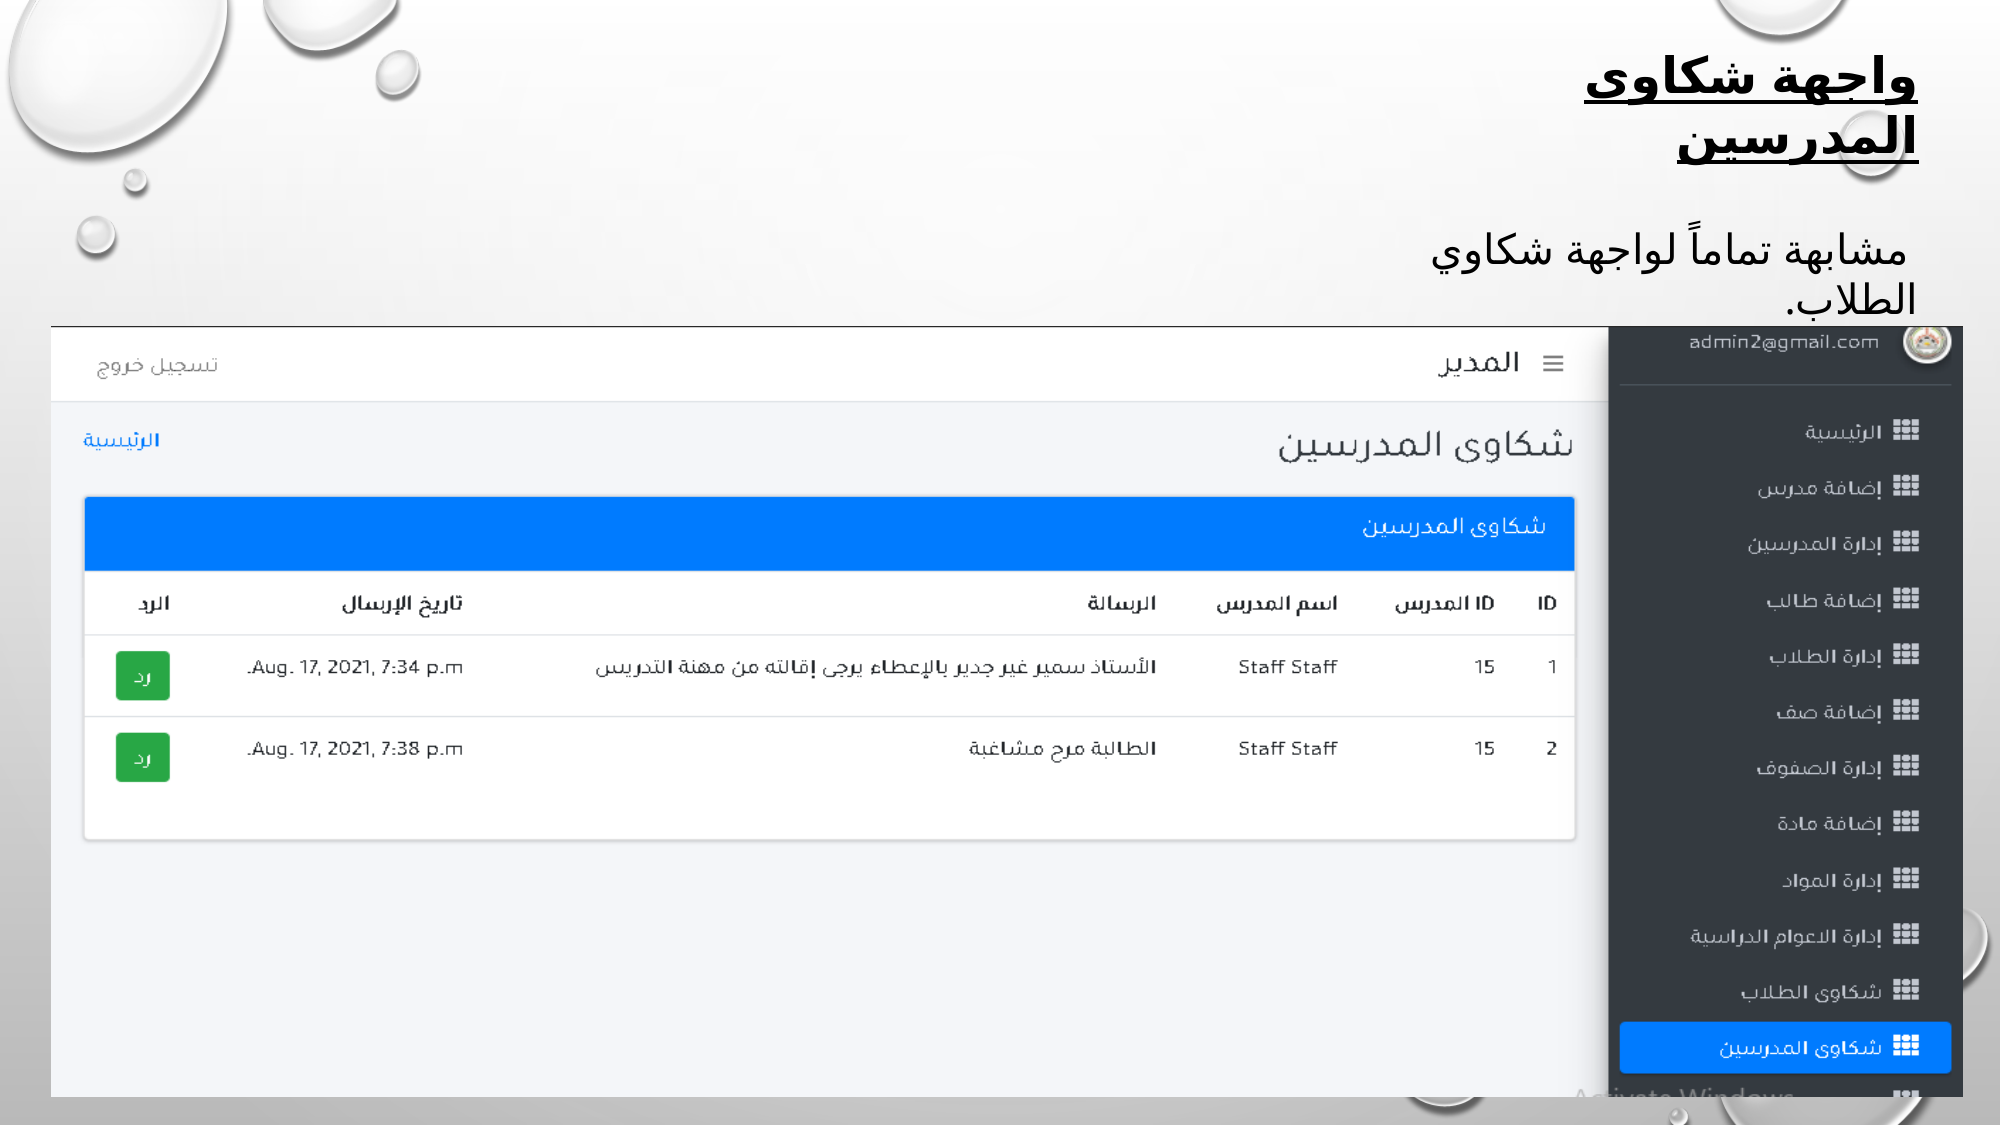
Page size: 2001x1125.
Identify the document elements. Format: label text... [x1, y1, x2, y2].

text_box واجهة شكاوى المدرسين مشابهة تماماً لواجهة شكاوي الطلاب. [1358, 35, 1934, 325]
picture [0, 0, 2000, 1125]
